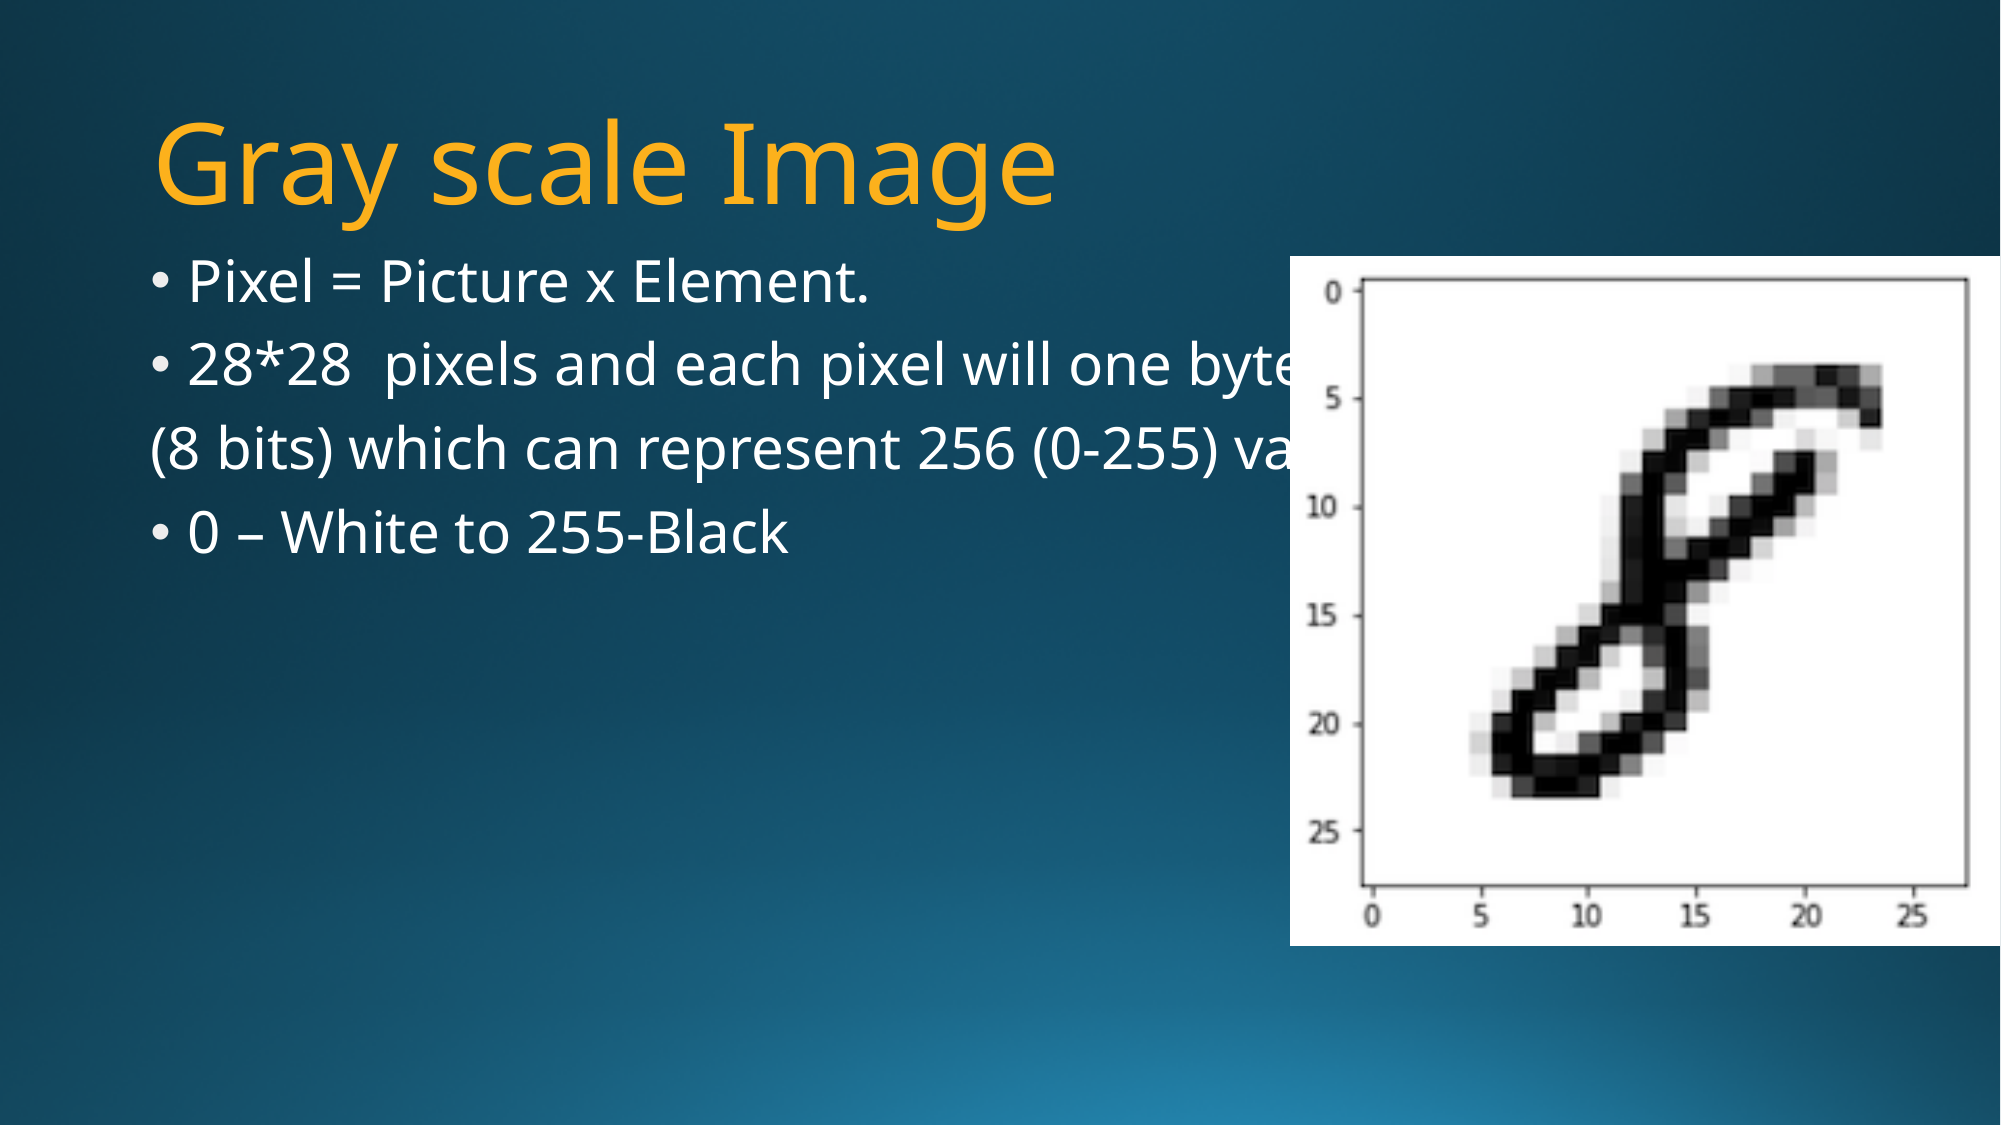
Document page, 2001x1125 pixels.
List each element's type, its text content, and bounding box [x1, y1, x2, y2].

picture [0, 0, 2001, 1125]
title Gray scale Image [137, 59, 1863, 256]
list Pixel = Picture x Element. 28*28 pixels and each pixel will one byte (8 bits) which can represent 256 (0-255) values. 0 – White to 255-Black [135, 244, 1815, 958]
